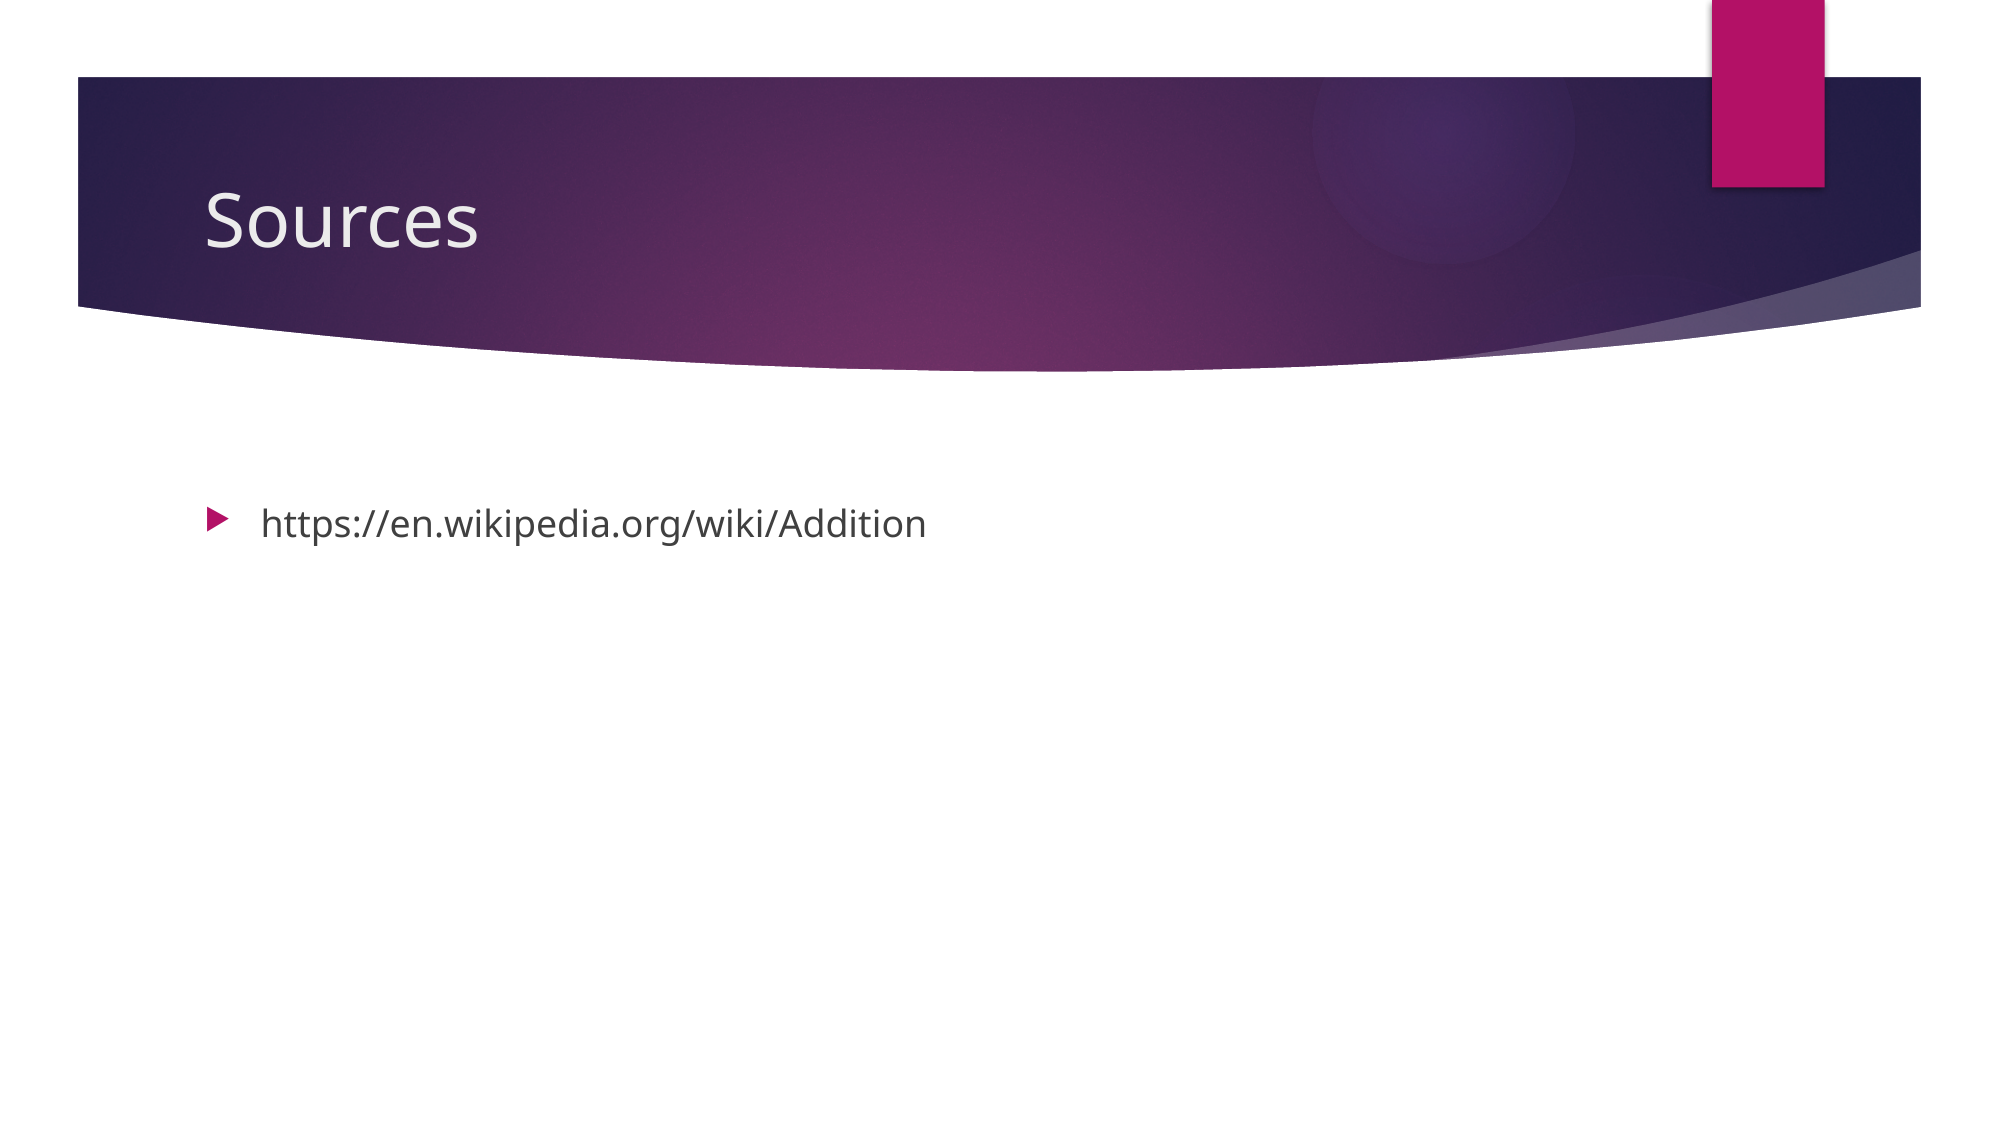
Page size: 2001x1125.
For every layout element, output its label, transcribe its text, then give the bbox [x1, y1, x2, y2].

title Sources [189, 159, 1627, 276]
list https://en.wikipedia.org/wiki/Addition [189, 427, 981, 988]
